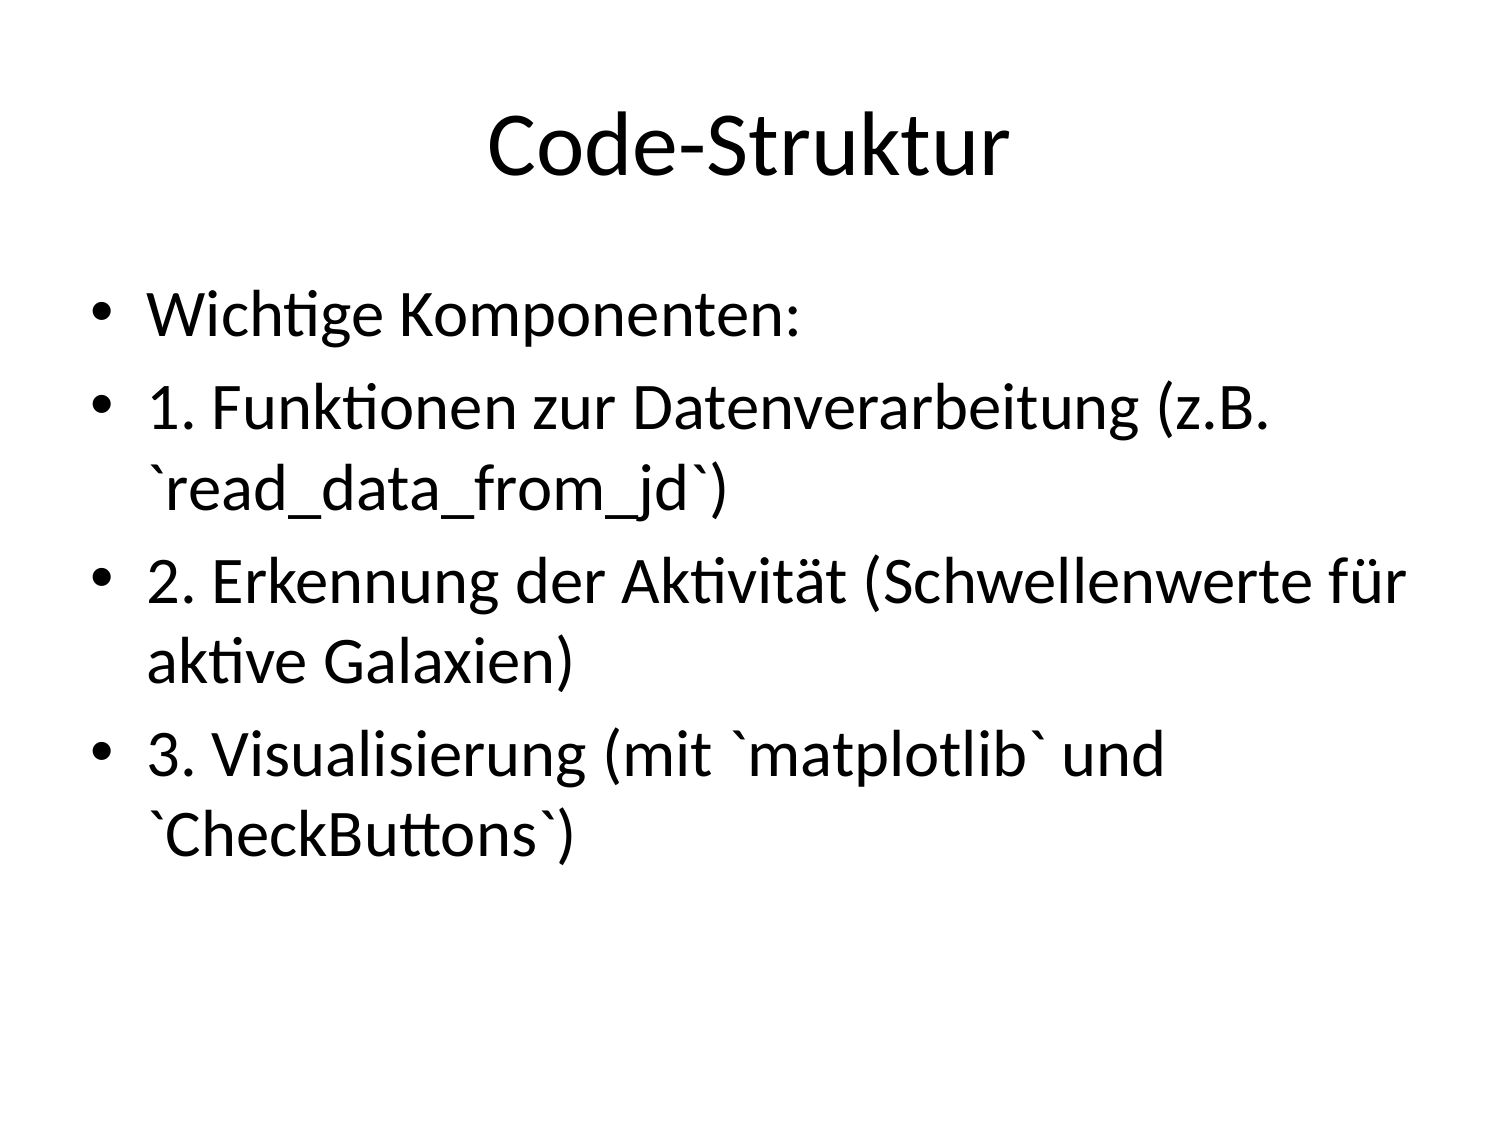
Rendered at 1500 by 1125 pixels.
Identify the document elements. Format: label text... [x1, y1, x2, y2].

list Wichtige Komponenten: 1. Funktionen zur Datenverarbeitung (z.B. `read_data_from_jd`) 2. Erkennung der Aktivität (Schwellenwerte für aktive Galaxien) 3. Visualisierung (mit `matplotlib` und `CheckButtons`) [75, 262, 1425, 1005]
title Code-Struktur [75, 45, 1425, 233]
